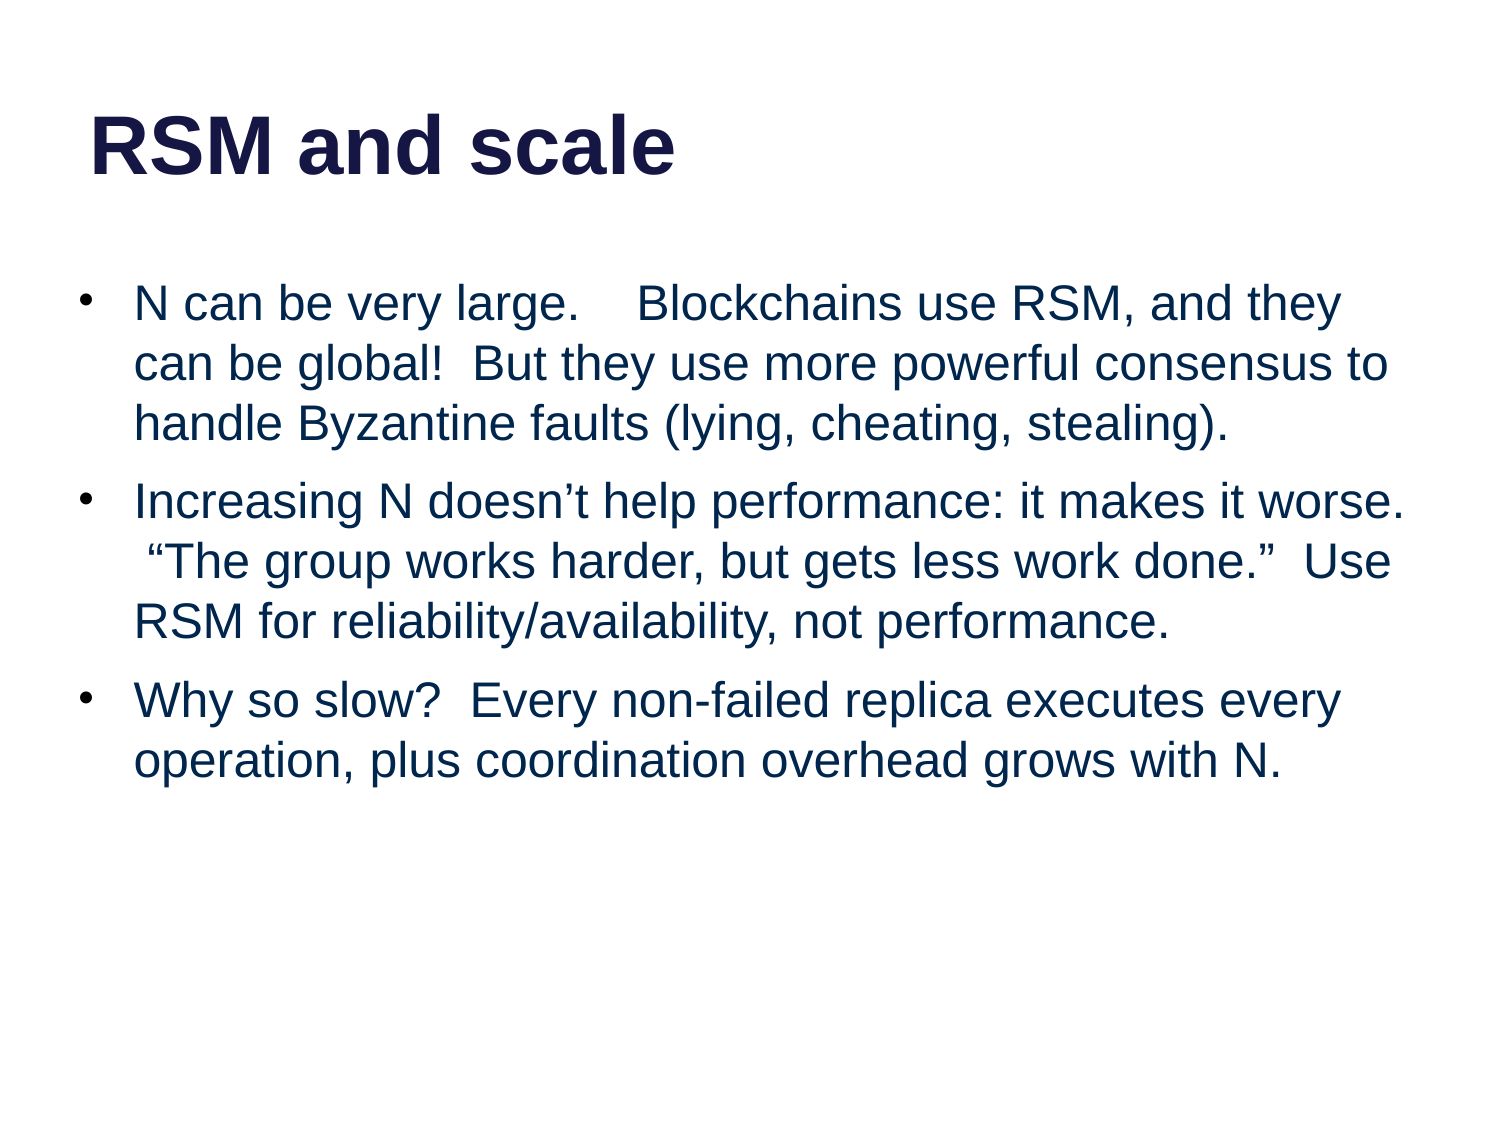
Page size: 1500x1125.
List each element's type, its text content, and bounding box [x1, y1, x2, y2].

title RSM and scale [75, 0, 1425, 200]
list N can be very large. Blockchains use RSM, and they can be global! But they use more powerful consensus to handle Byzantine faults (lying, cheating, stealing). Increasing N doesn’t help performance: it makes it worse. “The group works harder, but gets less work done.” Use RSM for reliability/availability, not performance. Why so slow? Every non-failed replica executes every operation, plus coordination overhead grows with N. [62, 262, 1425, 937]
